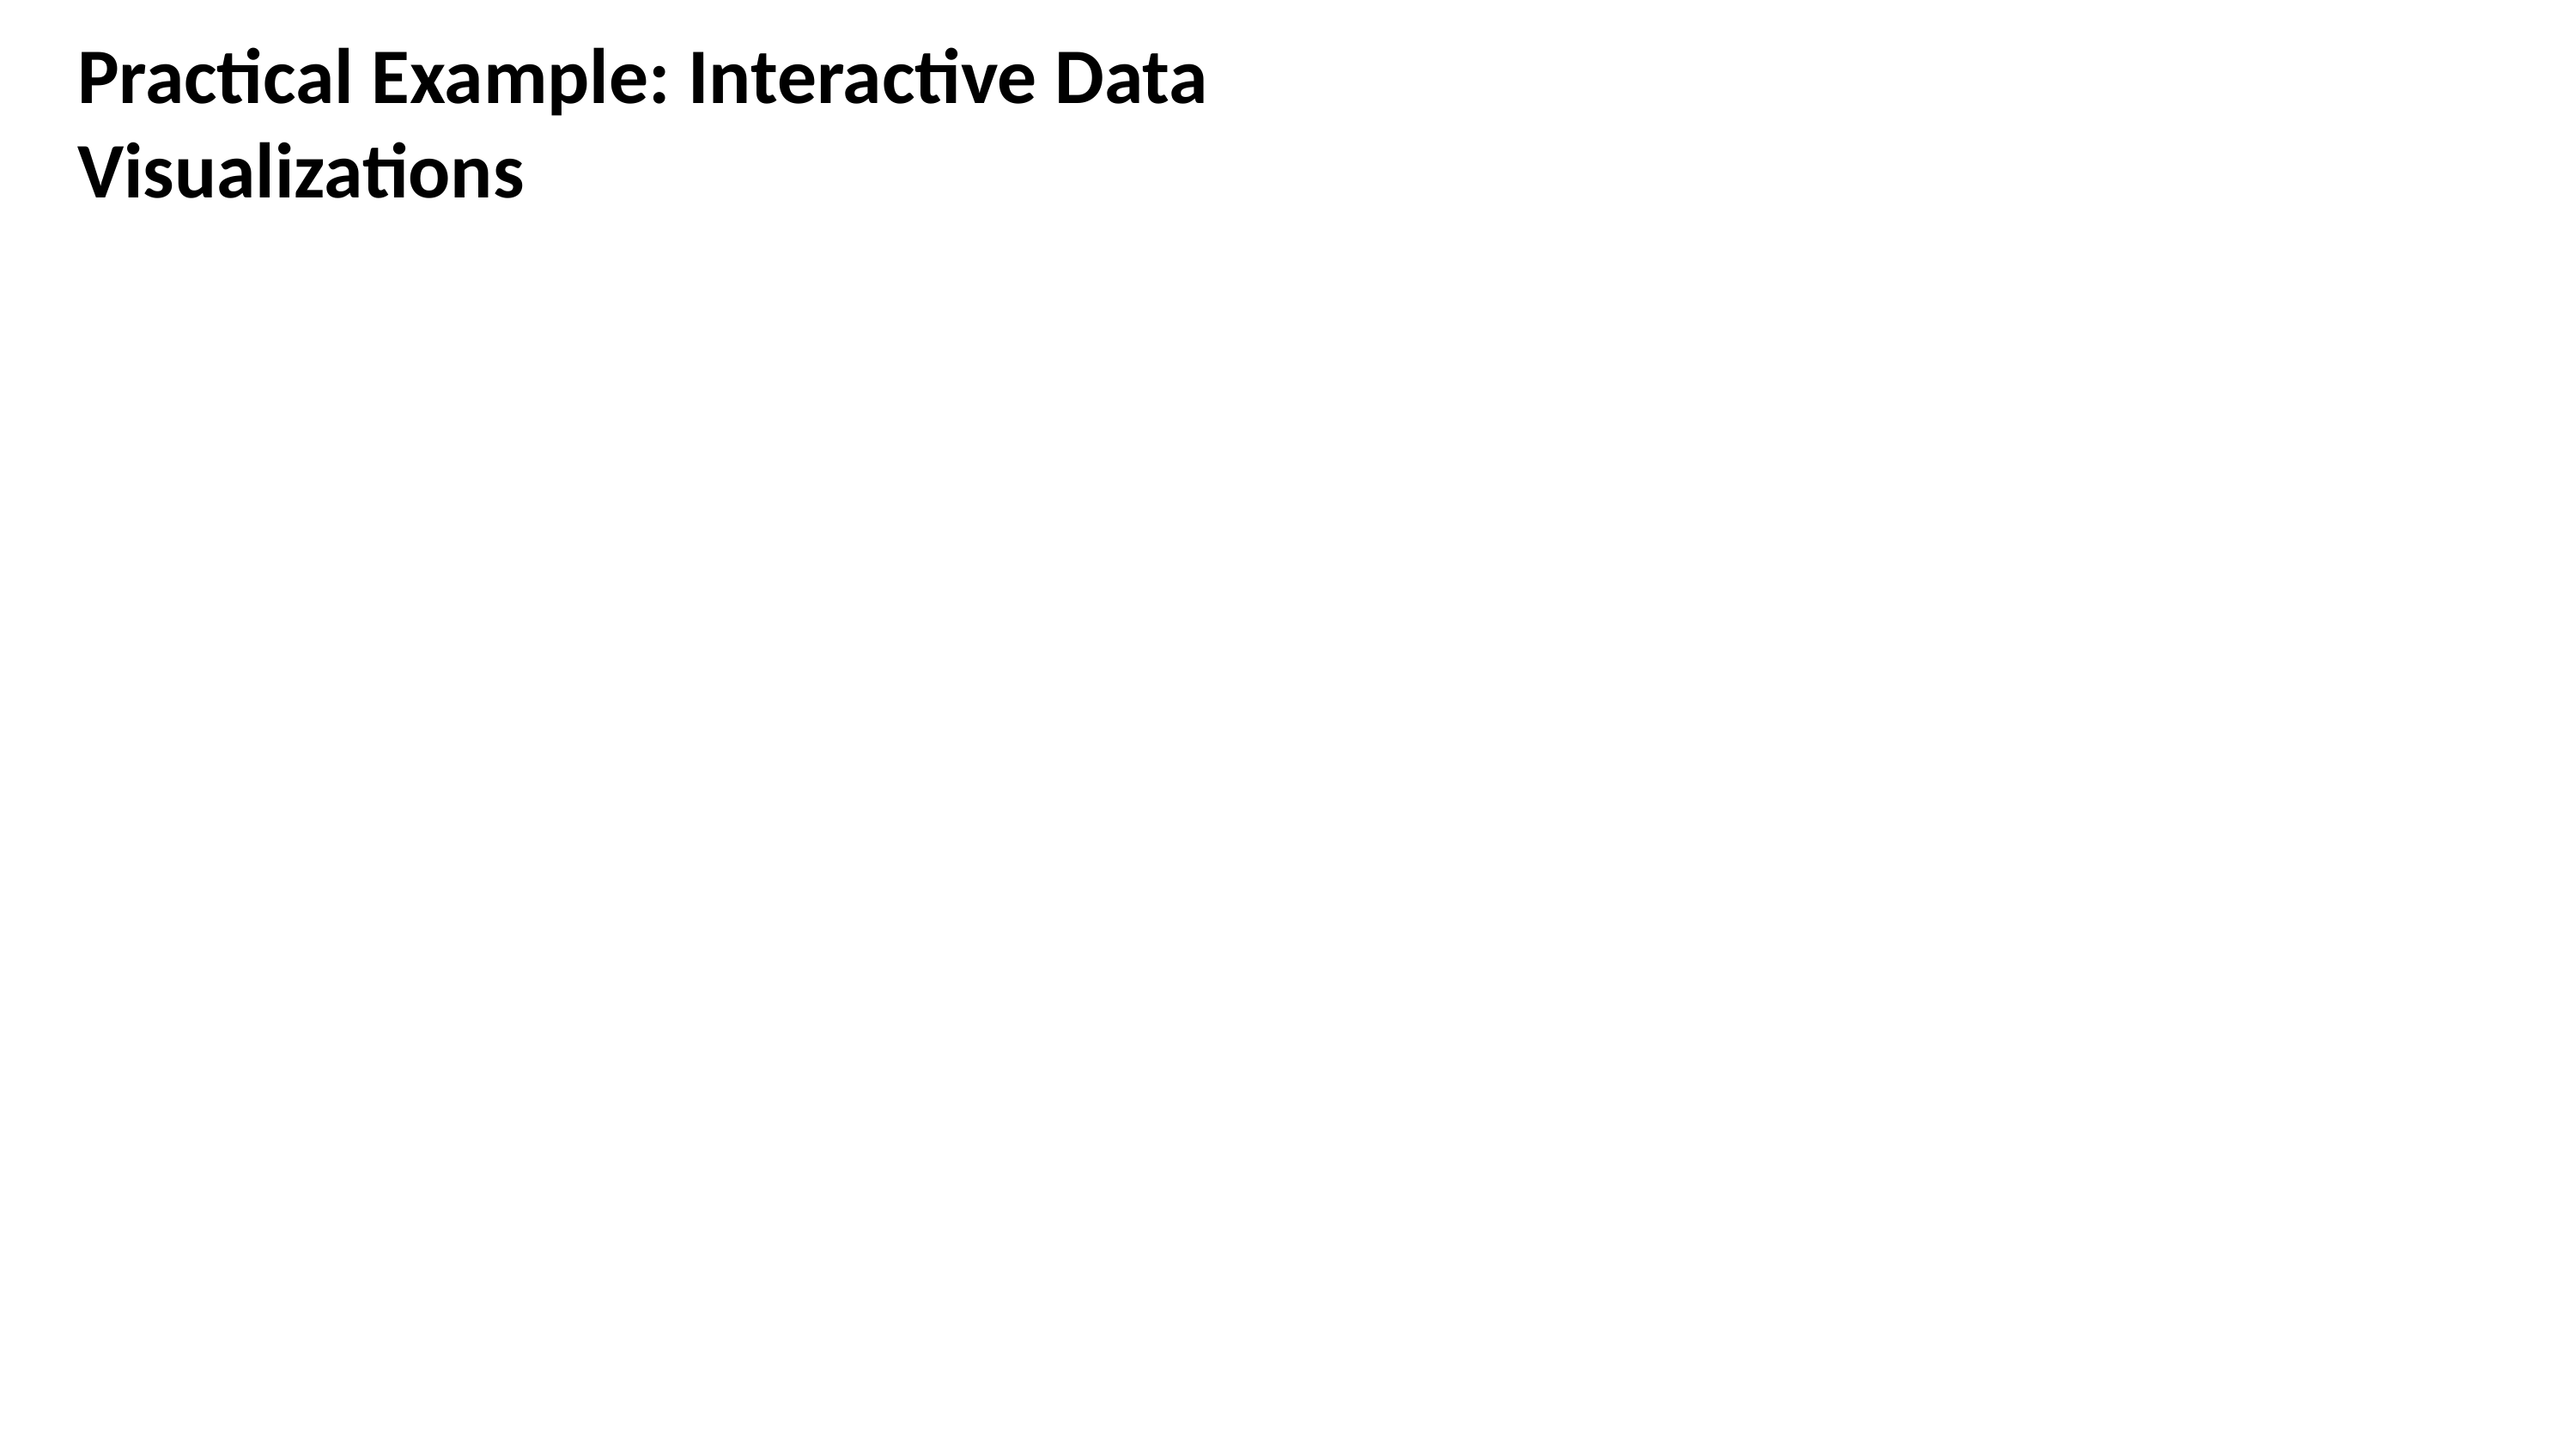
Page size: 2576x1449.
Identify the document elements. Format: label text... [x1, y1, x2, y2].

title Practical Example: Interactive Data Visualizations [64, 39, 1224, 200]
